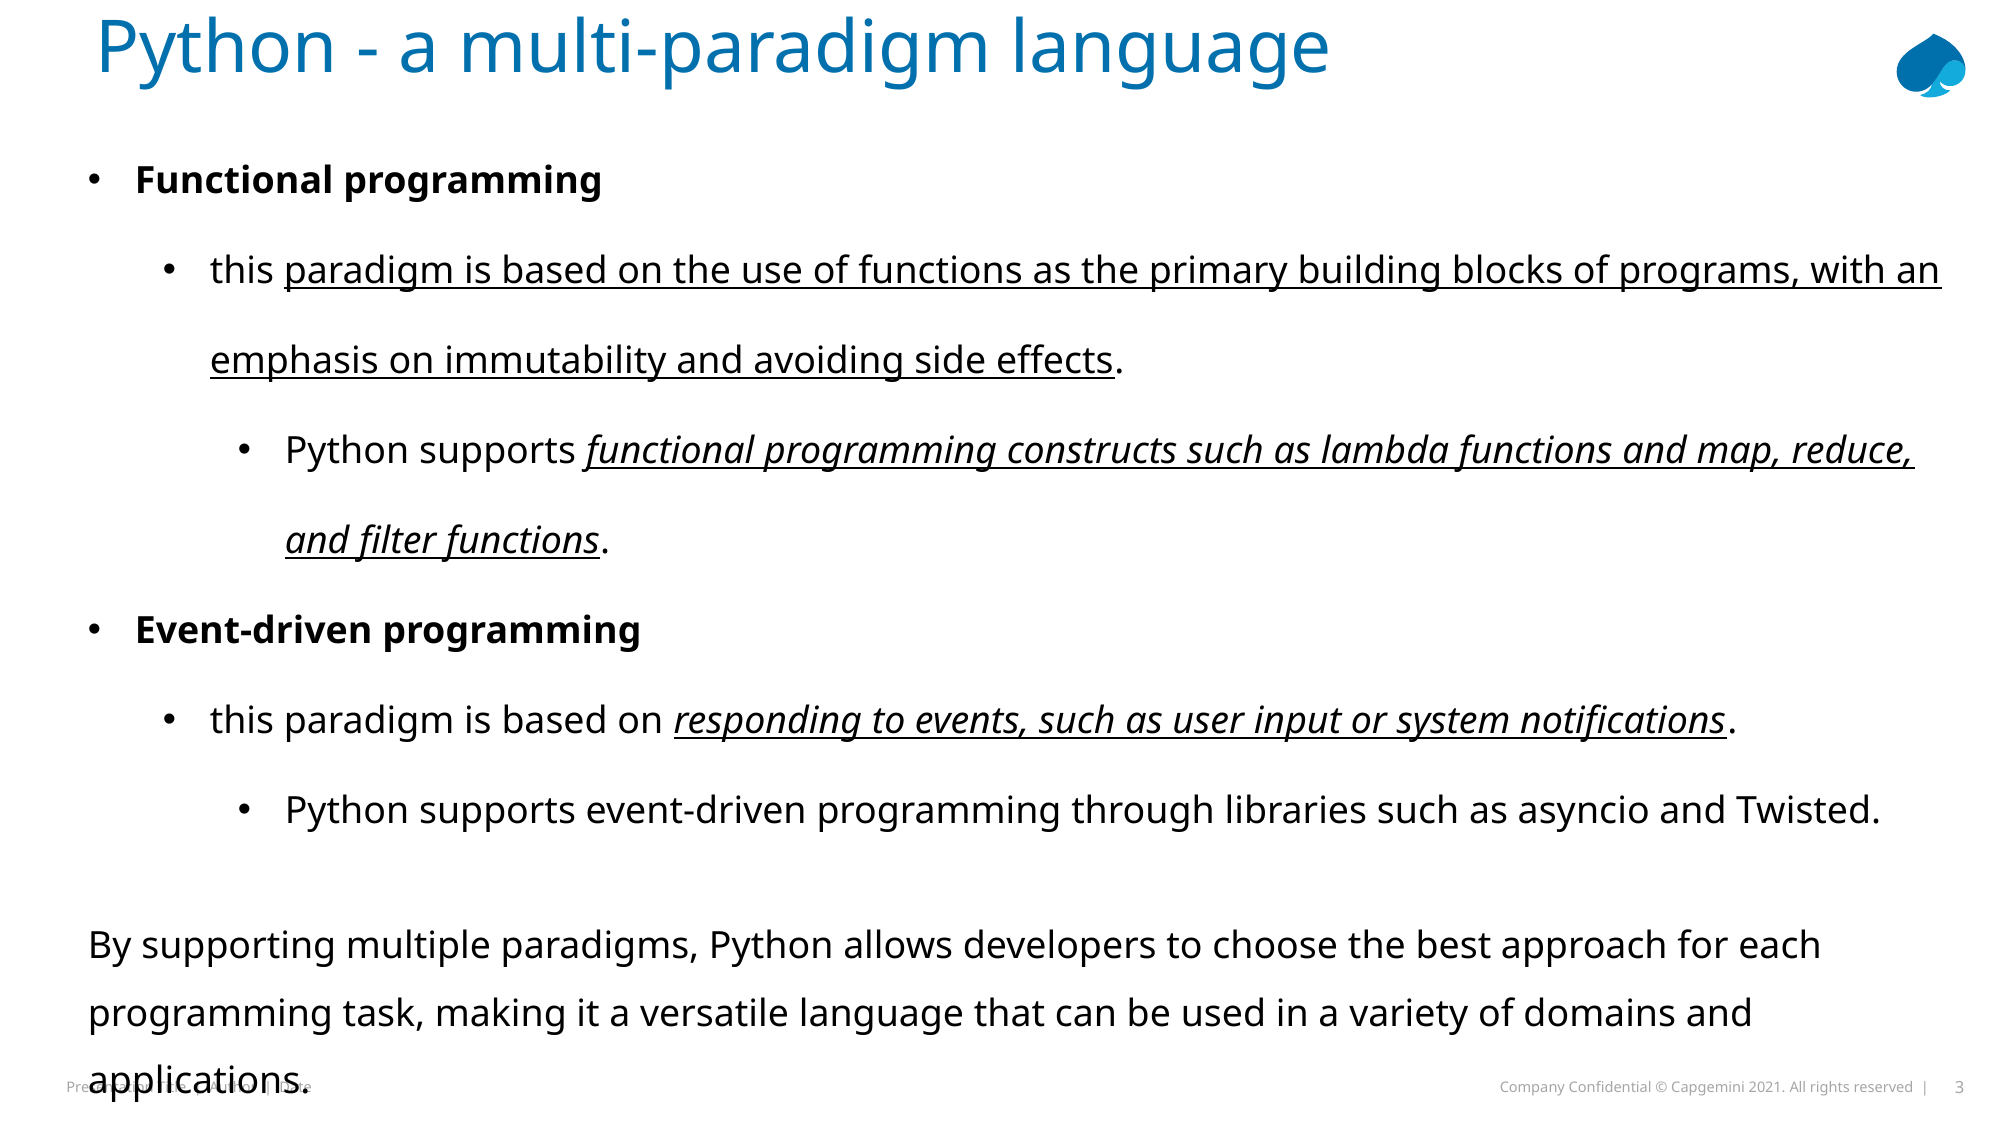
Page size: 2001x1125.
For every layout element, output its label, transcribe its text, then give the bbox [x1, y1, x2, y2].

text_box Functional programming this paradigm is based on the use of functions as the primary building blocks of programs, with an emphasis on immutability and avoiding side effects. Python supports functional programming constructs such as lambda functions and map, reduce, and filter functions. Event-driven programming this paradigm is based on responding to events, such as user input or system notifications. Python supports event-driven programming through libraries such as asyncio and Twisted. By supporting multiple paradigms, Python allows developers to choose the best approach for each programming task, making it a versatile language that can be used in a variety of domains and applications. [60, 103, 1973, 1109]
list Python - a multi-paradigm language [95, 0, 1497, 84]
